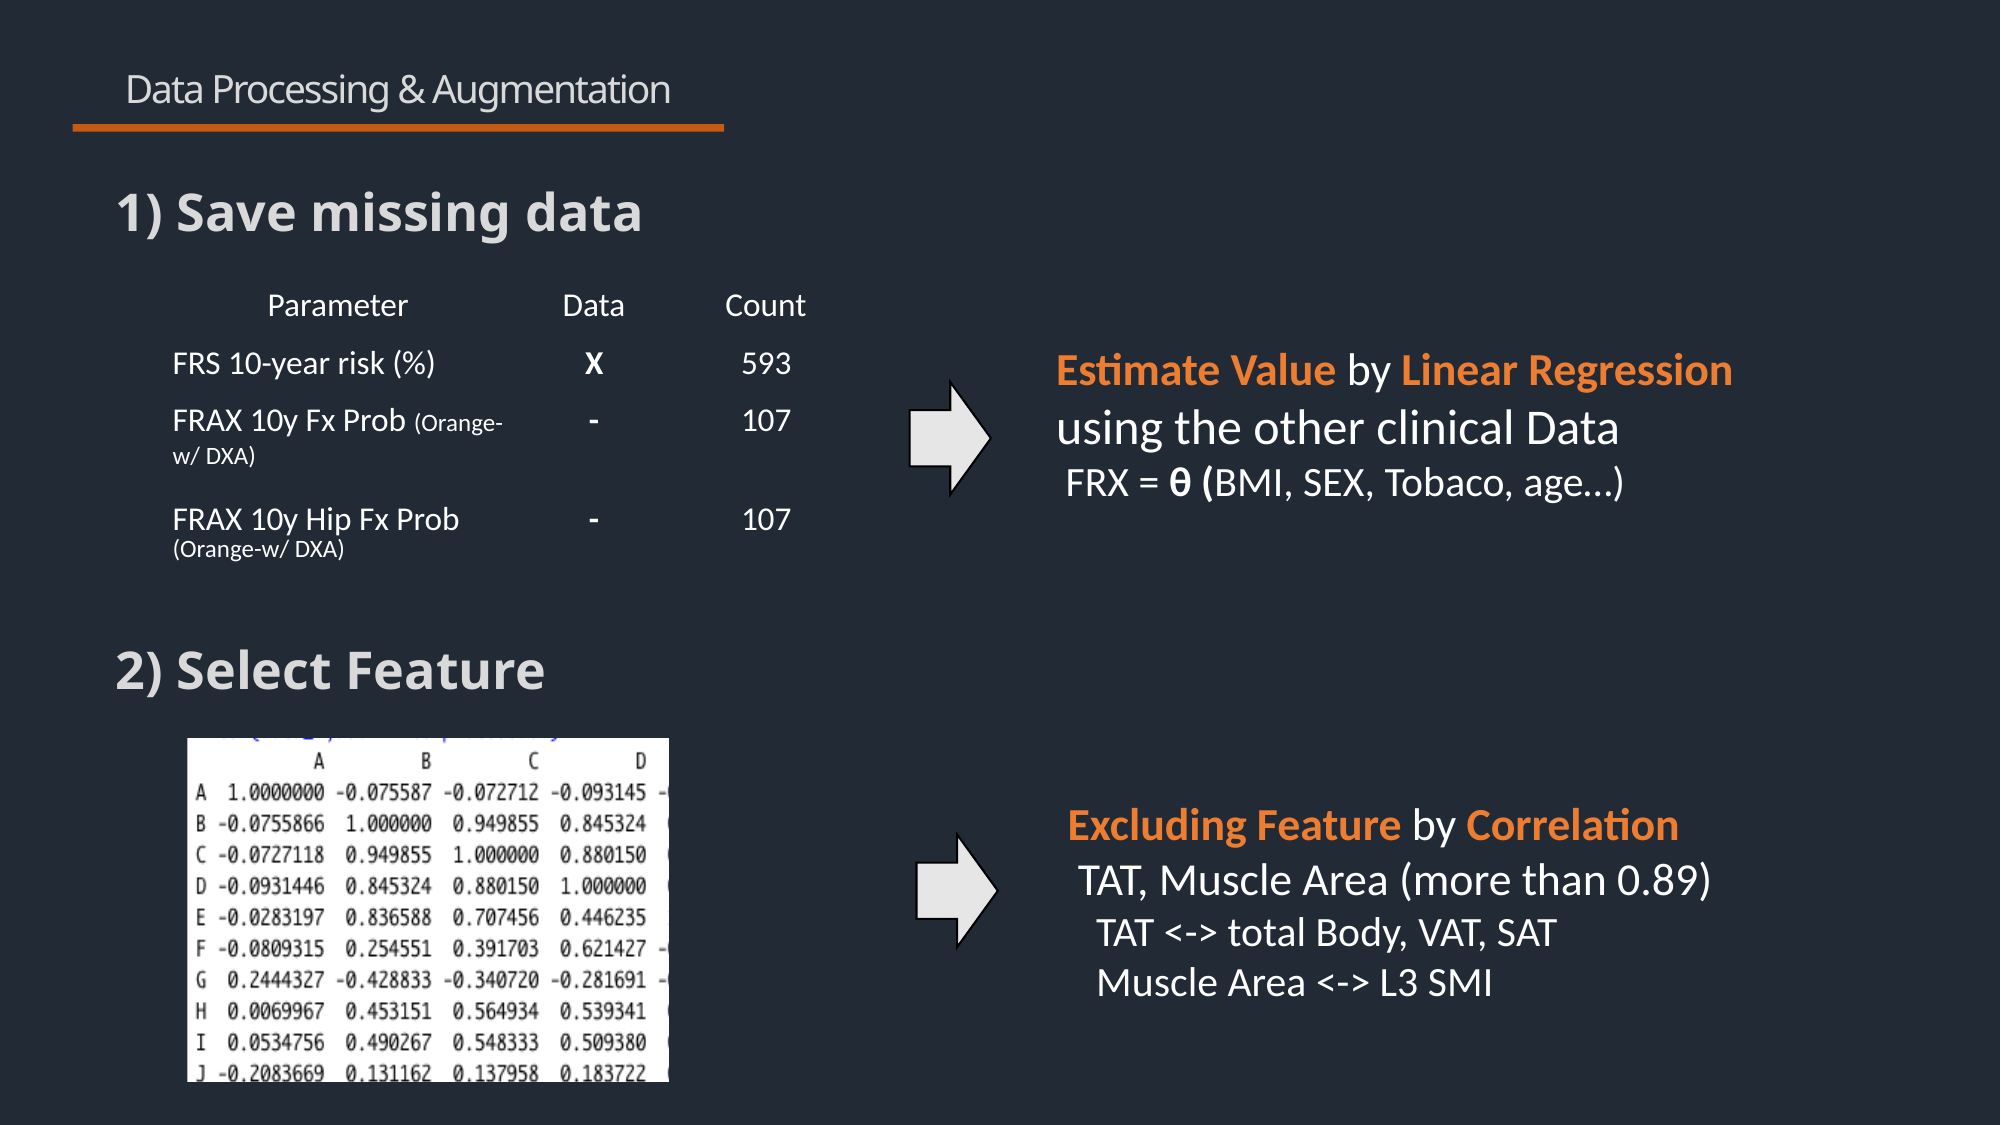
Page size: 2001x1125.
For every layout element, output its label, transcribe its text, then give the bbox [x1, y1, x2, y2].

text_box 2) Select Feature [100, 614, 895, 723]
text_box [908, 378, 993, 498]
text_box Excluding Feature by Correlation TAT, Muscle Area (more than 0.89) TAT <-> total Body, VAT, SAT Muscle Area <-> L3 SMI [1052, 760, 1982, 1013]
table_cell - [519, 399, 670, 498]
table_cell FRAX 10y Fx Prob (Orange-w/ DXA) [158, 399, 519, 498]
table_cell 107 [670, 498, 863, 588]
table_cell 107 [670, 399, 863, 498]
table_cell 593 [670, 342, 863, 399]
table_cell - [519, 498, 670, 588]
table_cell FRS 10-year risk (%) [158, 342, 519, 399]
table_header Data [519, 284, 670, 342]
table_cell X [519, 342, 670, 399]
table_header Parameter [158, 284, 519, 342]
picture [187, 738, 669, 1082]
text_box Estimate Value by Linear Regression using the other clinical Data FRX = θ (BMI, SEX, Tobaco, age…) [1041, 304, 1982, 513]
text_box [71, 123, 725, 133]
table_header Count [670, 284, 863, 342]
title Data Processing & Augmentation [81, 50, 715, 123]
text_box [915, 831, 1000, 951]
list 1) Save missing data [100, 156, 895, 265]
table_cell FRAX 10y Hip Fx Prob (Orange-w/ DXA) [158, 498, 519, 588]
